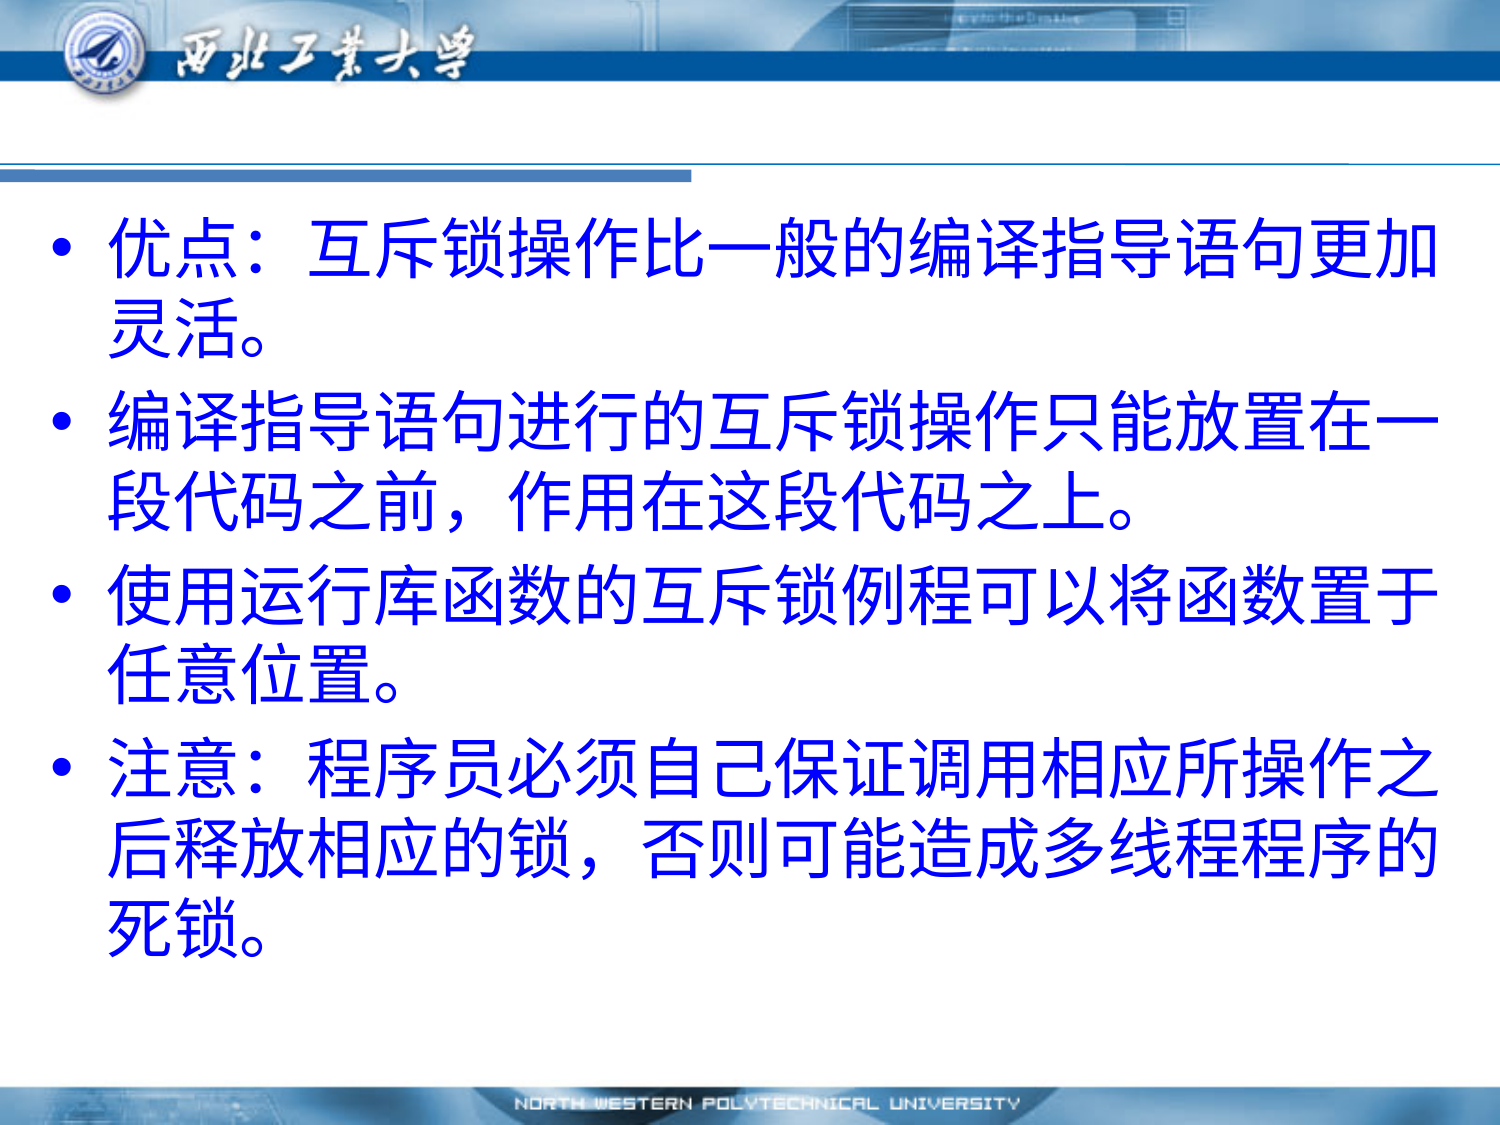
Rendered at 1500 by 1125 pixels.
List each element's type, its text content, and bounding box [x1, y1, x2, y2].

slide_number [75, 1042, 425, 1103]
list 优点：互斥锁操作比一般的编译指导语句更加灵活。 编译指导语句进行的互斥锁操作只能放置在一段代码之前，作用在这段代码之上。 使用运行库函数的互斥锁例程可以将函数置于任意位置。 注意：程序员必须自己保证调用相应所操作之后释放相应的锁，否则可能造成多线程程序的死锁。 [35, 199, 1465, 1020]
picture [0, 0, 1500, 163]
picture [0, 165, 1500, 1125]
